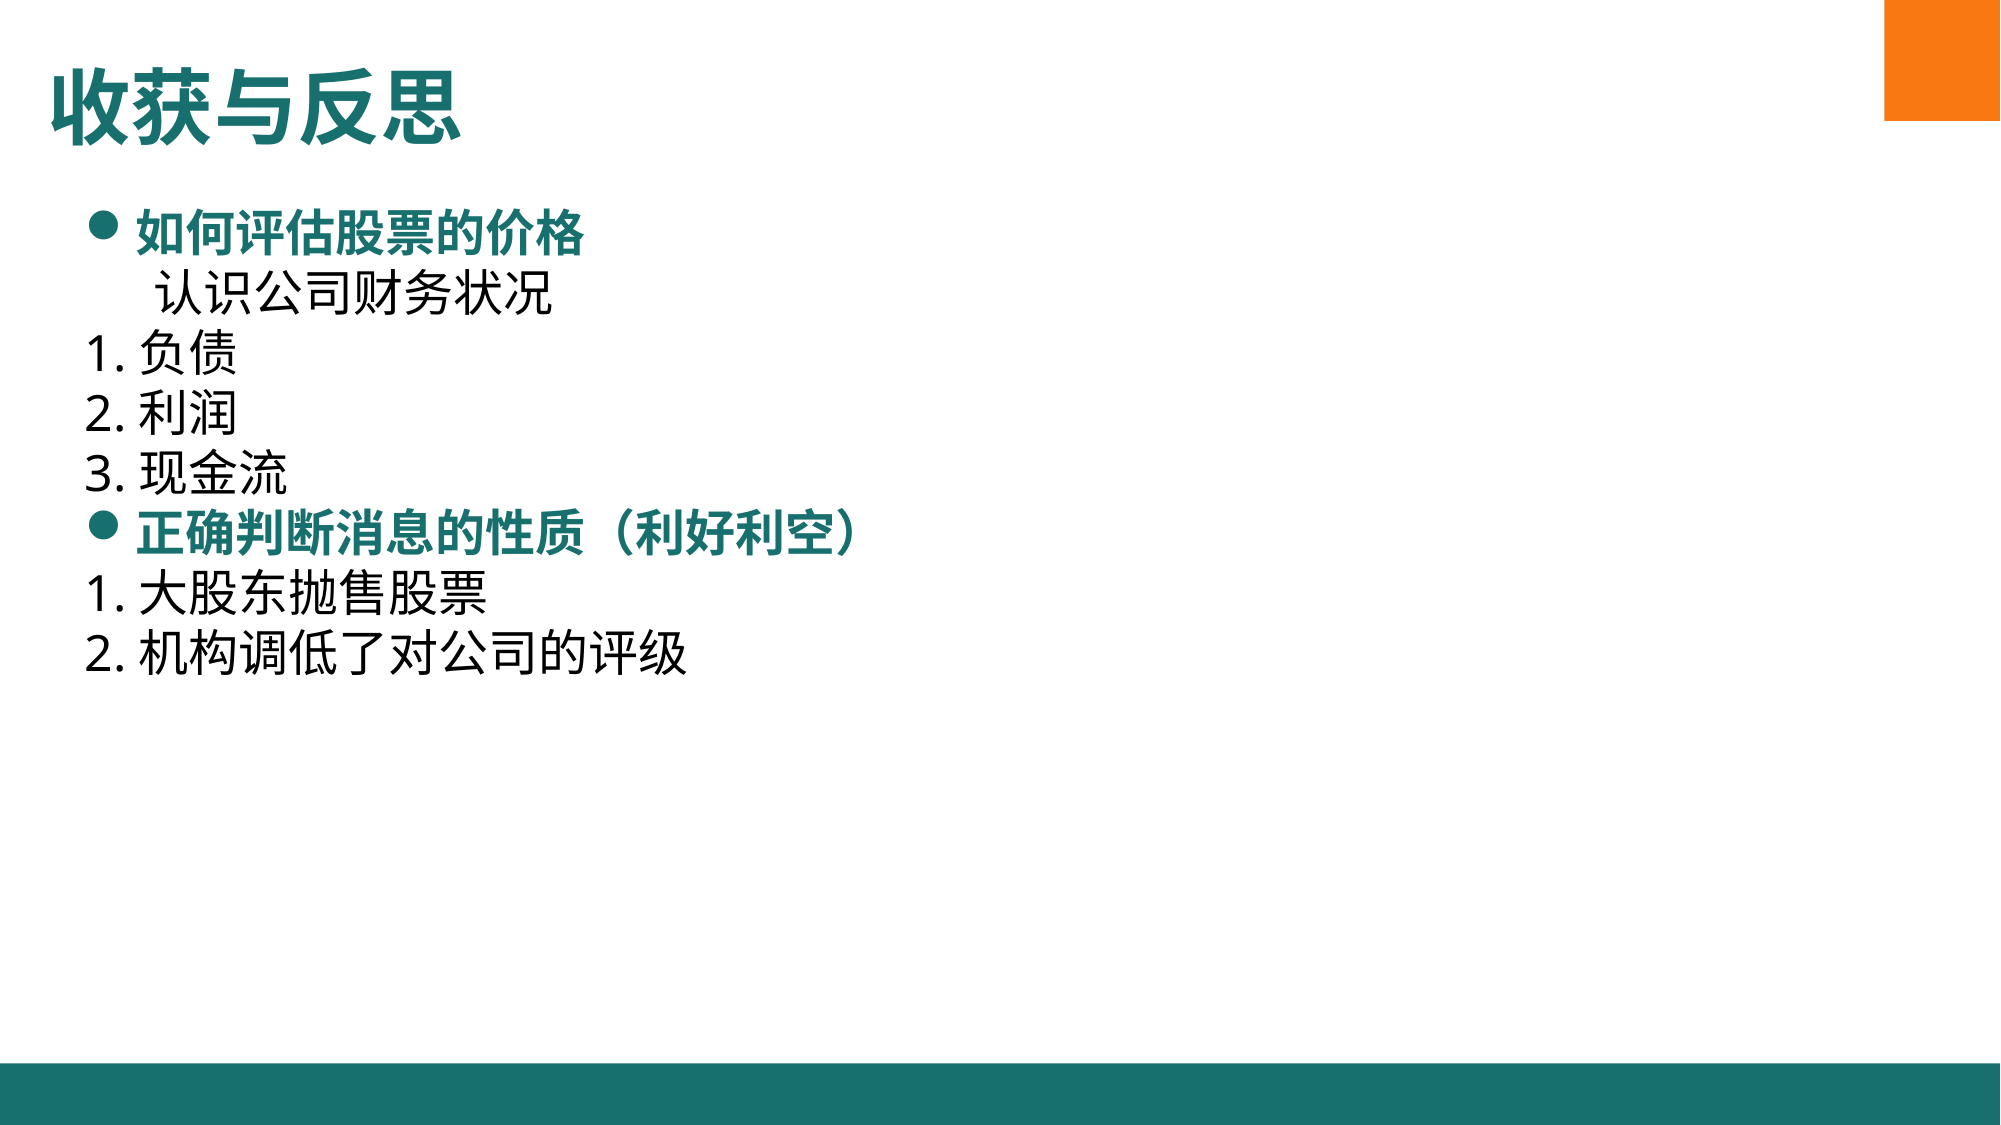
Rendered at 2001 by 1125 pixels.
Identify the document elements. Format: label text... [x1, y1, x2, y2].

text_box [1883, 0, 2000, 122]
text_box 如何评估股票的价格 认识公司财务状况 1.负债 2.利润 3.现金流 正确判断消息的性质（利好利空） 1.大股东抛售股票 2.机构调低了对公司的评级 [70, 193, 1885, 869]
text_box [0, 1062, 2000, 1125]
text_box 收获与反思 [32, 47, 479, 163]
